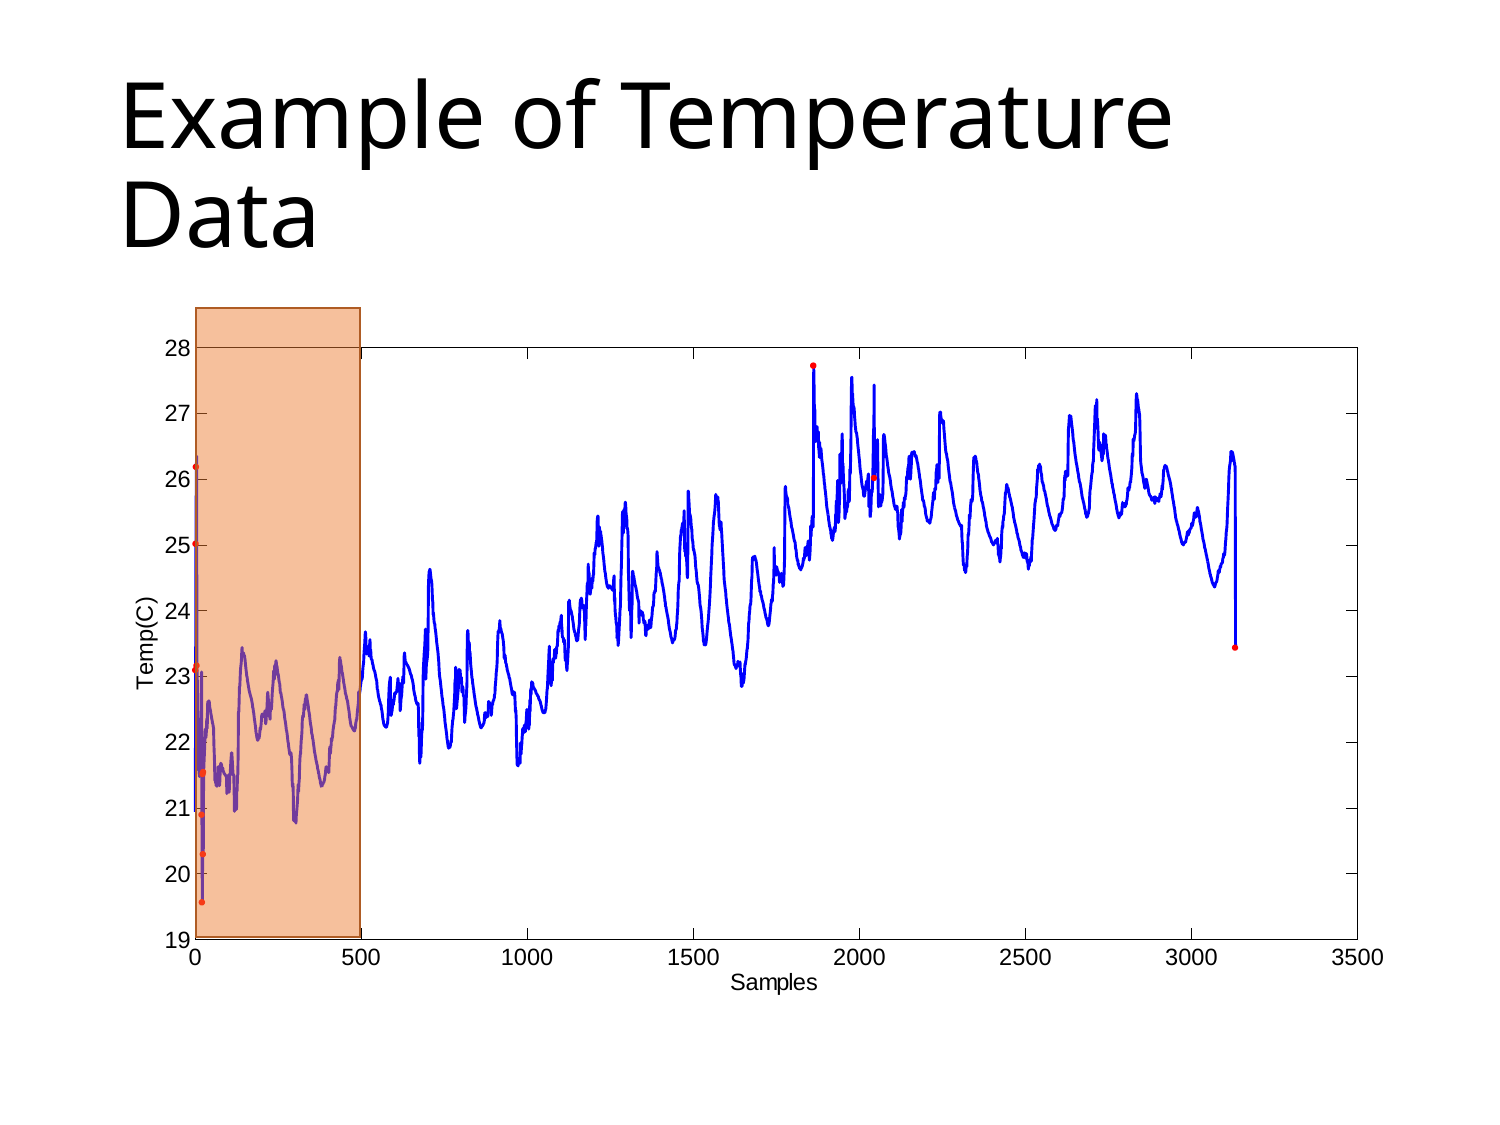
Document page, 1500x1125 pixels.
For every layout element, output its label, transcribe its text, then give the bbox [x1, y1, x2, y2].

title Example of Temperature Data [103, 59, 1397, 278]
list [0, 293, 1500, 1020]
